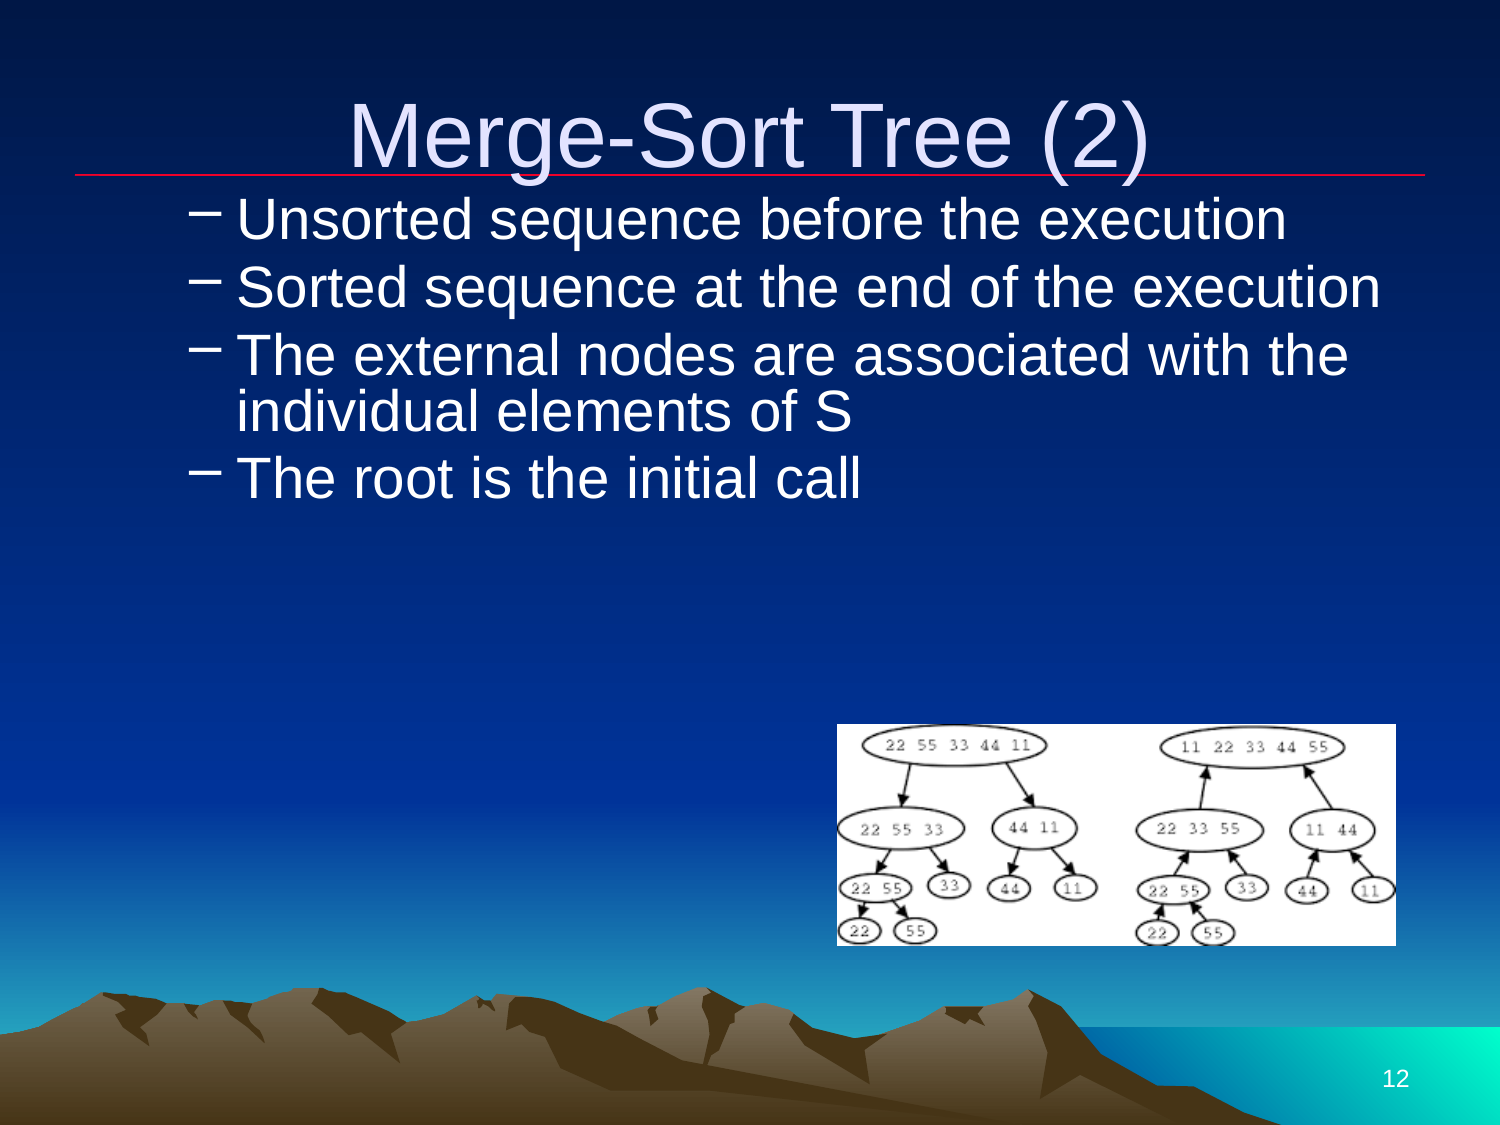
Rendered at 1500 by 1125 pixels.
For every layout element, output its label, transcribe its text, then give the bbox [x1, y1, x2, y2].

list Unsorted sequence before the execution Sorted sequence at the end of the execution The external nodes are associated with the individual elements of S The root is the initial call [99, 187, 1426, 601]
picture [837, 724, 1396, 946]
title Merge-Sort Tree (2) [74, 37, 1426, 226]
slide_number 12 [1074, 1024, 1426, 1101]
